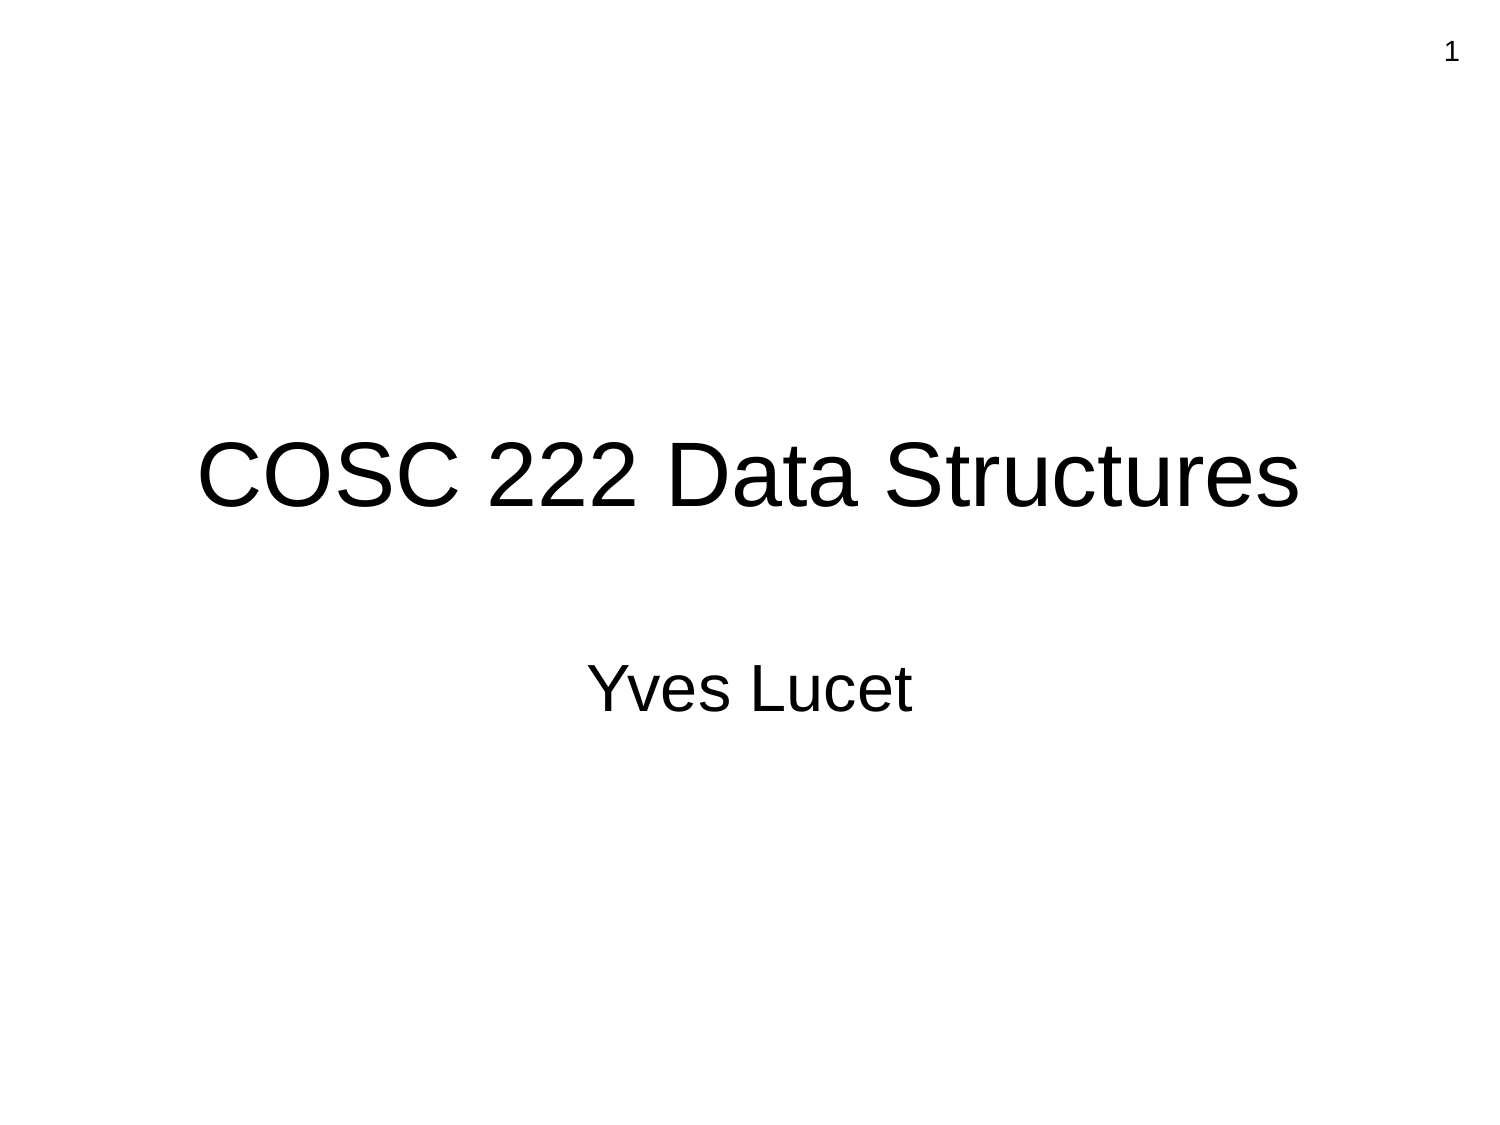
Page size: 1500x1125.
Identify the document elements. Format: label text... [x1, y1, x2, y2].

subtitle Yves Lucet [225, 637, 1275, 925]
title COSC 222 Data Structures [112, 349, 1388, 591]
slide_number 1 [1124, 24, 1476, 104]
